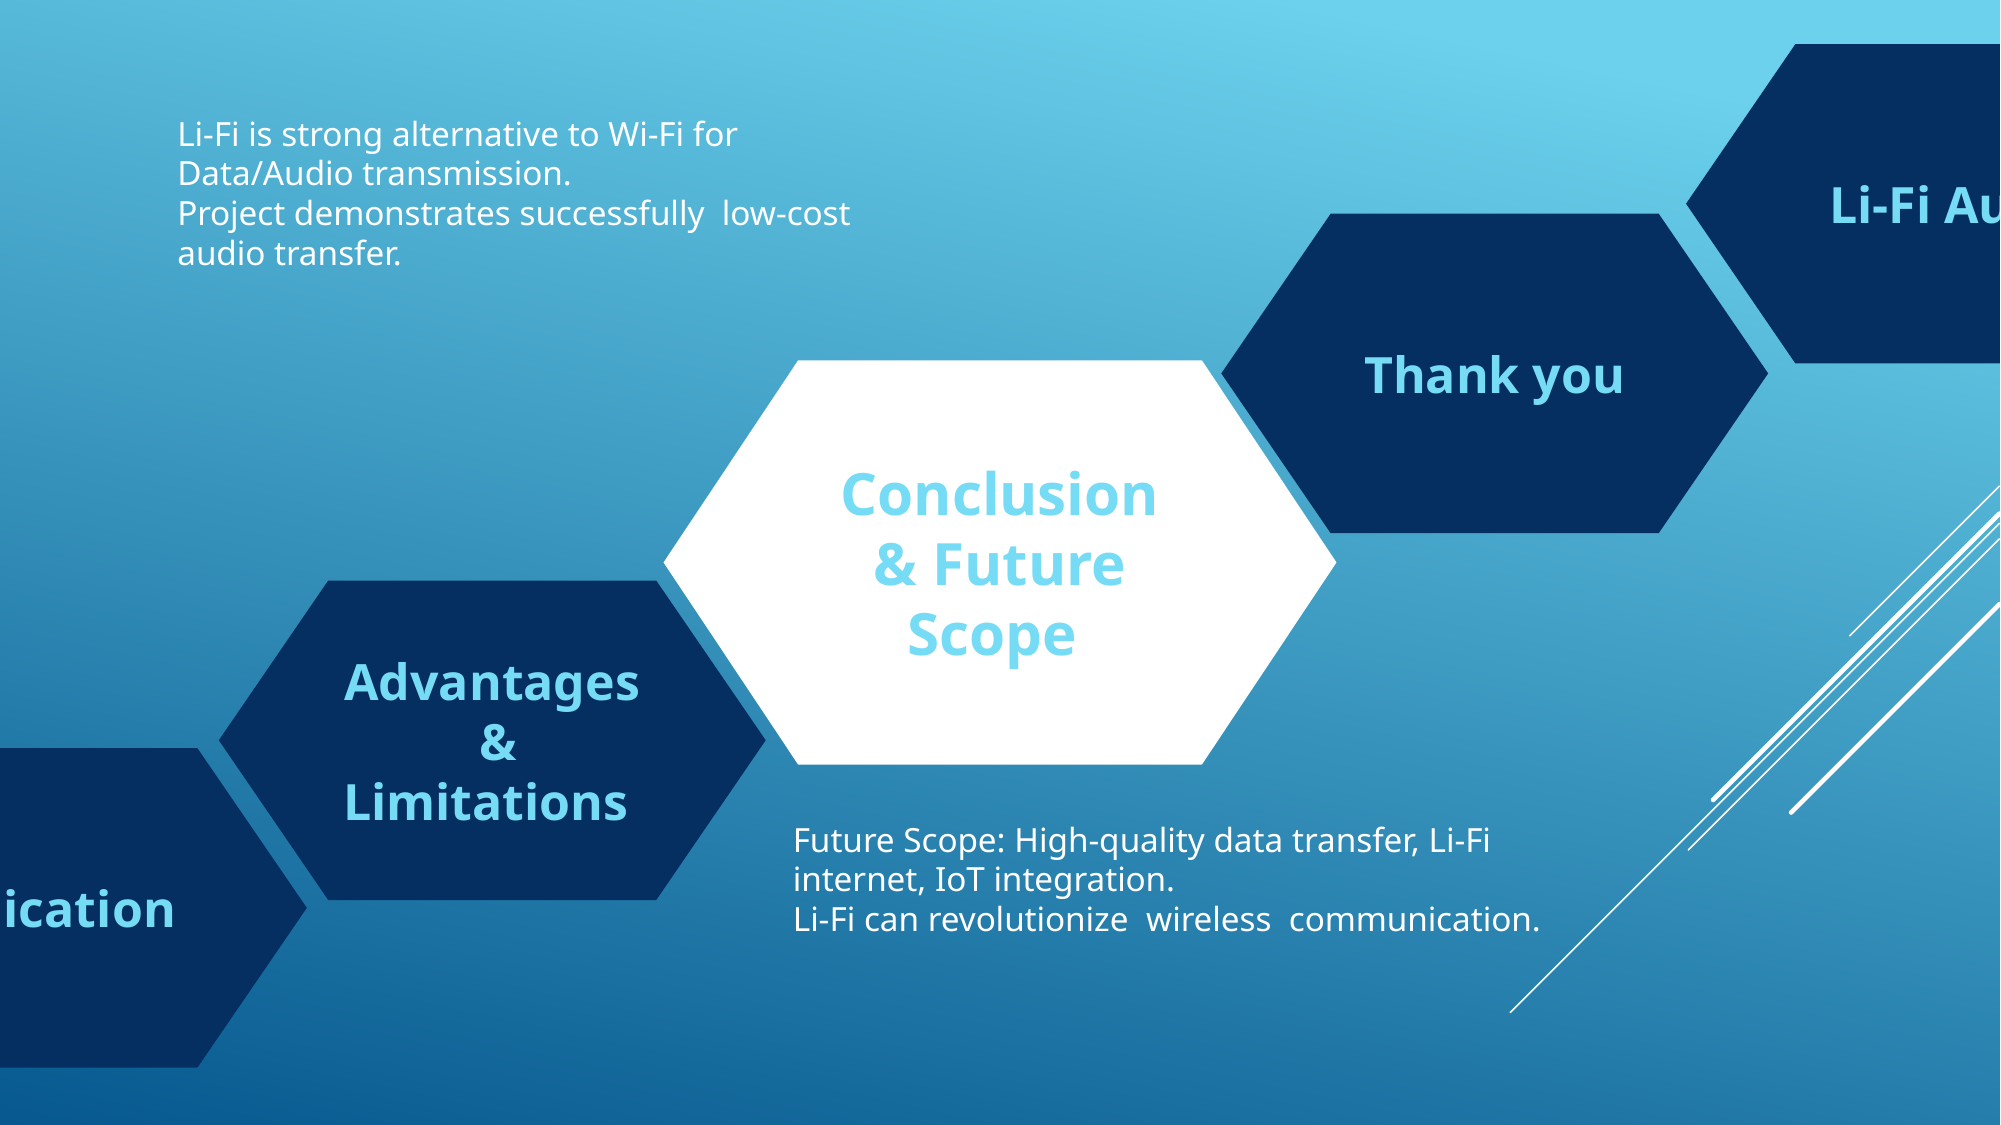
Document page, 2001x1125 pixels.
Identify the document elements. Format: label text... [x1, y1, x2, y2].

text_box Advantages & Limitations [217, 579, 767, 902]
text_box Thank you [1220, 212, 1770, 535]
text_box Application [0, 746, 308, 1069]
text_box Li-Fi Audio [1684, 42, 2000, 365]
text_box Future Scope: High-quality data transfer, Li-Fi internet, IoT integration. Li-Fi can revolutionize wireless communication. [778, 811, 1591, 946]
text_box Li-Fi is strong alternative to Wi-Fi for Data/Audio transmission. Project demonstrates successfully low-cost audio transfer. [162, 105, 879, 280]
text_box Conclusion & Future Scope [662, 358, 1338, 766]
